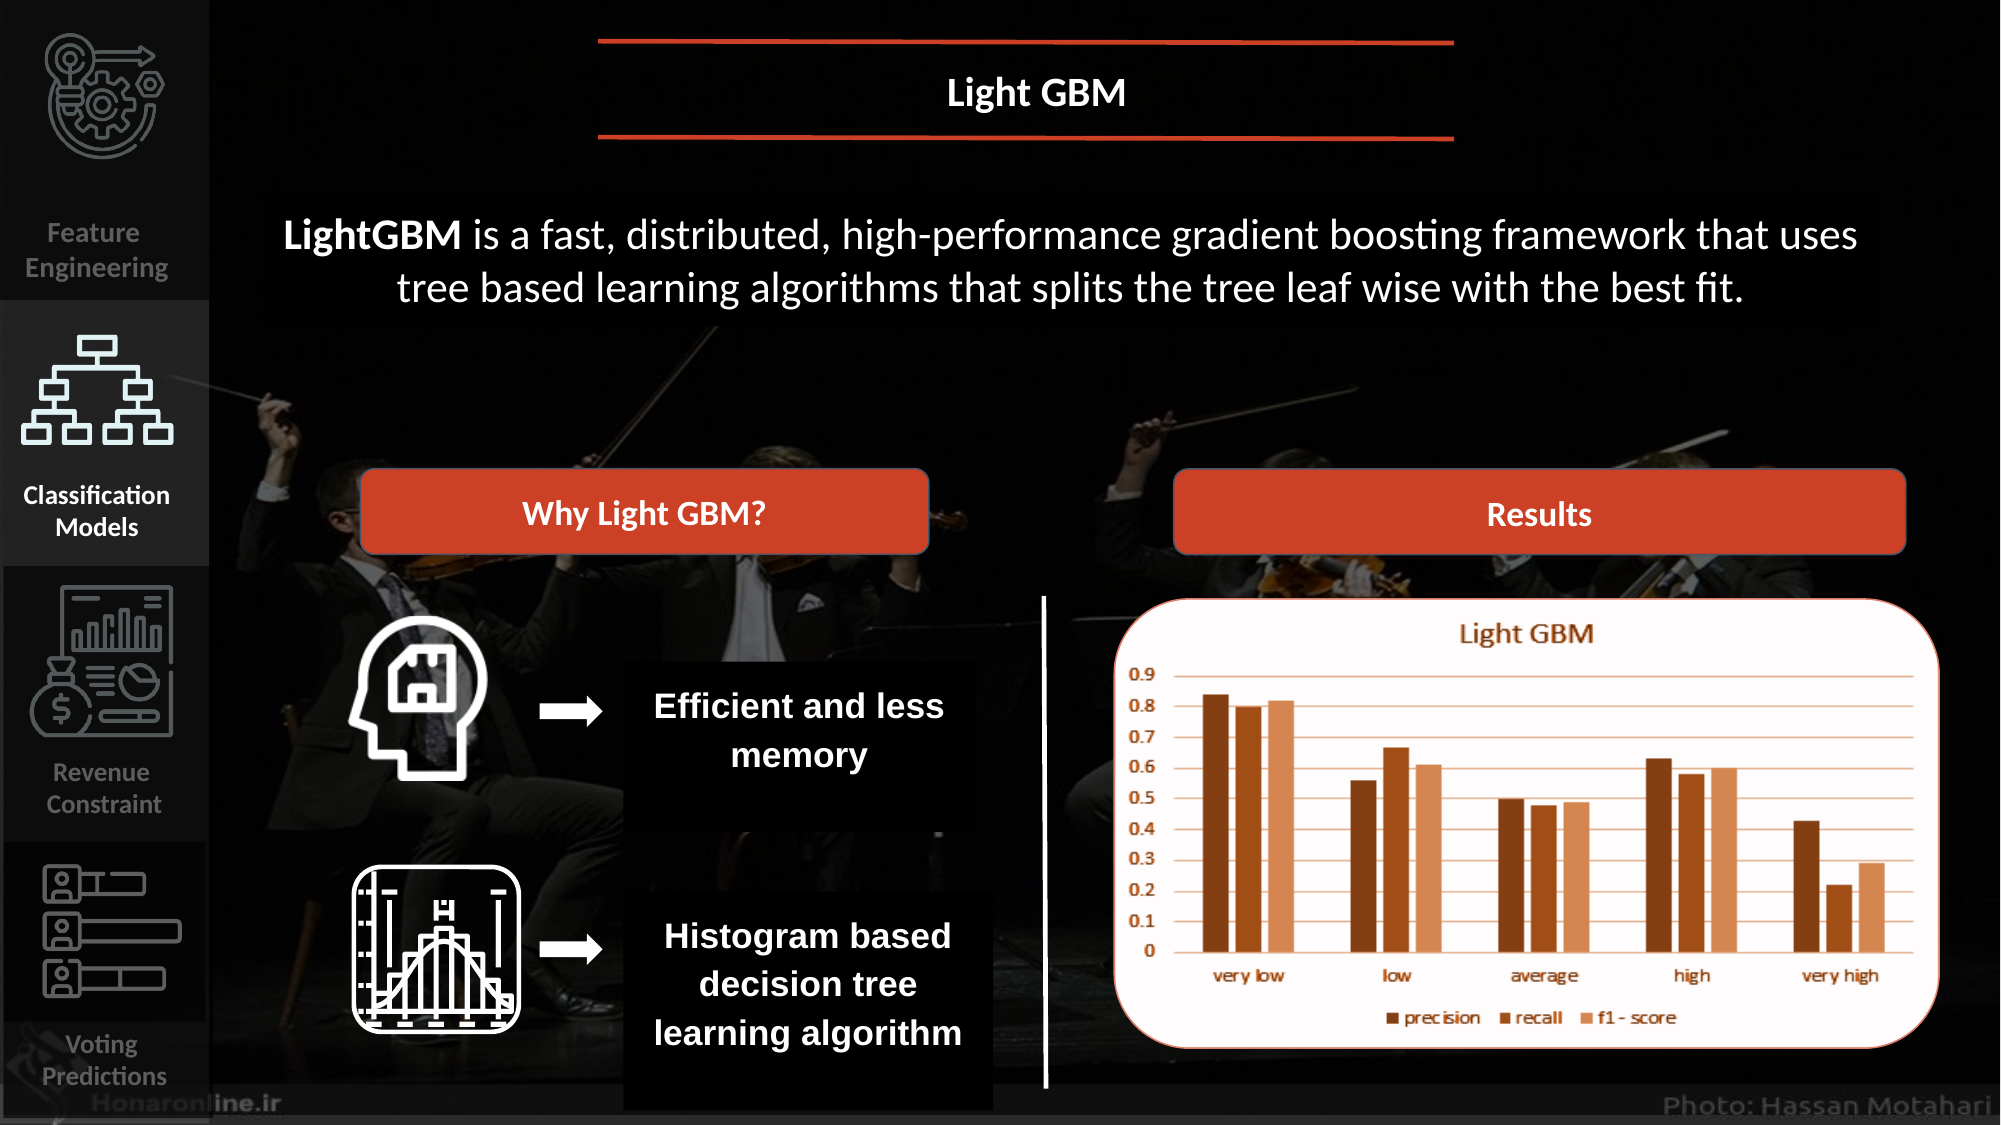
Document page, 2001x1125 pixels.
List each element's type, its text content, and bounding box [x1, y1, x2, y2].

text_box [3, 841, 206, 1022]
picture [353, 866, 520, 1033]
text_box [0, 0, 210, 300]
text_box [539, 695, 603, 728]
text_box Why Light GBM? [360, 468, 929, 555]
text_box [1043, 595, 1047, 1089]
text_box LightGBM is a fast, distributed, high-performance gradient boosting framework that uses tree based learning algorithms that splits the tree leaf wise with the best fit. [263, 191, 1879, 327]
picture [14, 299, 180, 481]
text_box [597, 136, 1455, 140]
text_box Efficient and less memory [623, 661, 976, 832]
picture [0, 0, 2001, 1125]
text_box Light GBM [274, 49, 1800, 130]
text_box Results [1173, 468, 1906, 555]
text_box Histogram based decision tree learning algorithm [623, 891, 994, 1111]
picture [18, 578, 184, 744]
picture [35, 27, 174, 165]
picture [335, 615, 501, 782]
text_box [539, 933, 603, 966]
text_box [3, 566, 213, 1119]
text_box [597, 40, 1455, 44]
picture [1113, 598, 1940, 1049]
text_box Classification Models [0, 469, 198, 550]
picture [35, 855, 188, 1007]
text_box [0, 300, 210, 1124]
text_box [210, 0, 2000, 1115]
